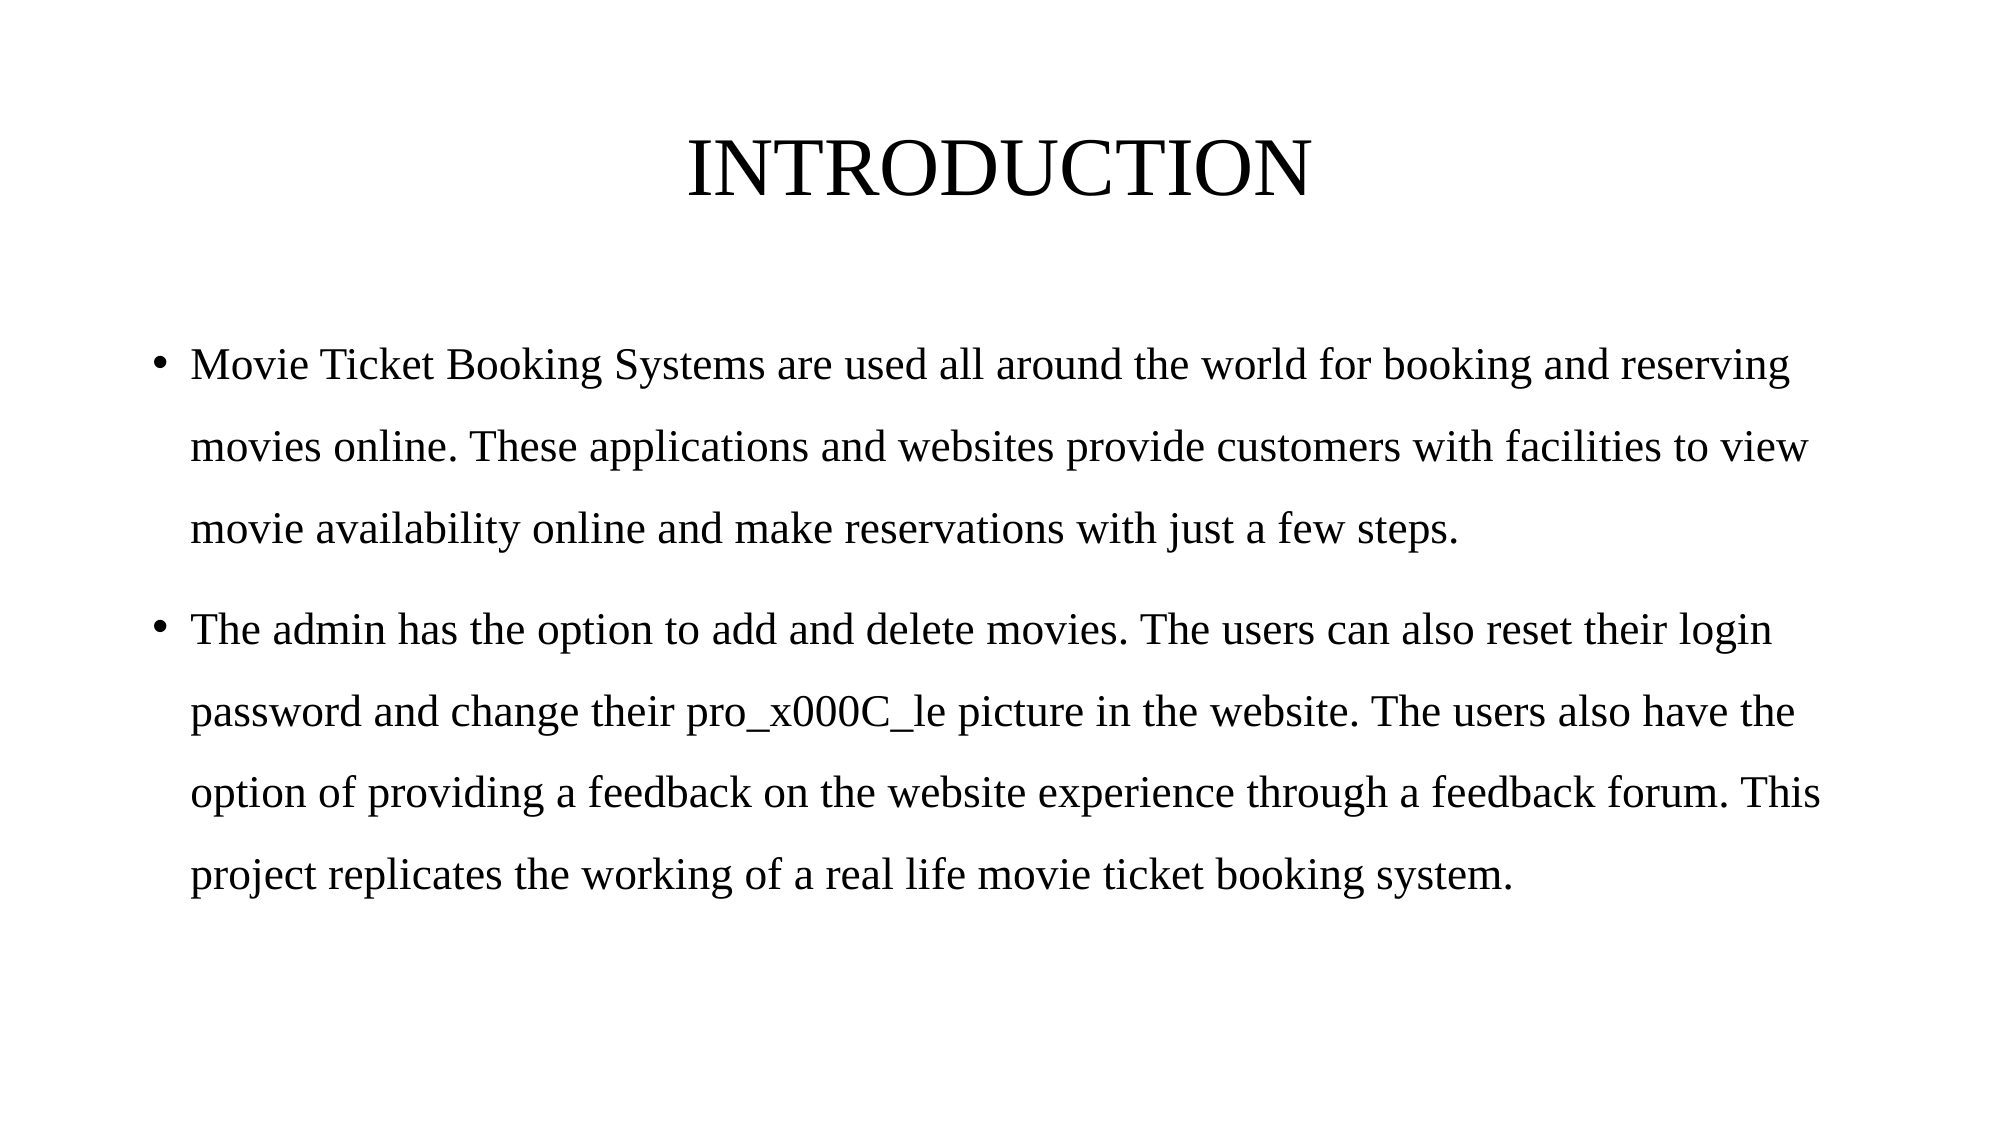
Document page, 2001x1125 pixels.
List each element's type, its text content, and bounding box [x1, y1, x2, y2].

list Movie Ticket Booking Systems are used all around the world for booking and reserving movies online. These applications and websites provide customers with facilities to view movie availability online and make reservations with just a few steps. The admin has the option to add and delete movies. The users can also reset their login password and change their pro_x000C_le picture in the website. The users also have the option of providing a feedback on the website experience through a feedback forum. This project replicates the working of a real life movie ticket booking system. [137, 299, 1863, 1014]
title INTRODUCTION [137, 59, 1863, 278]
